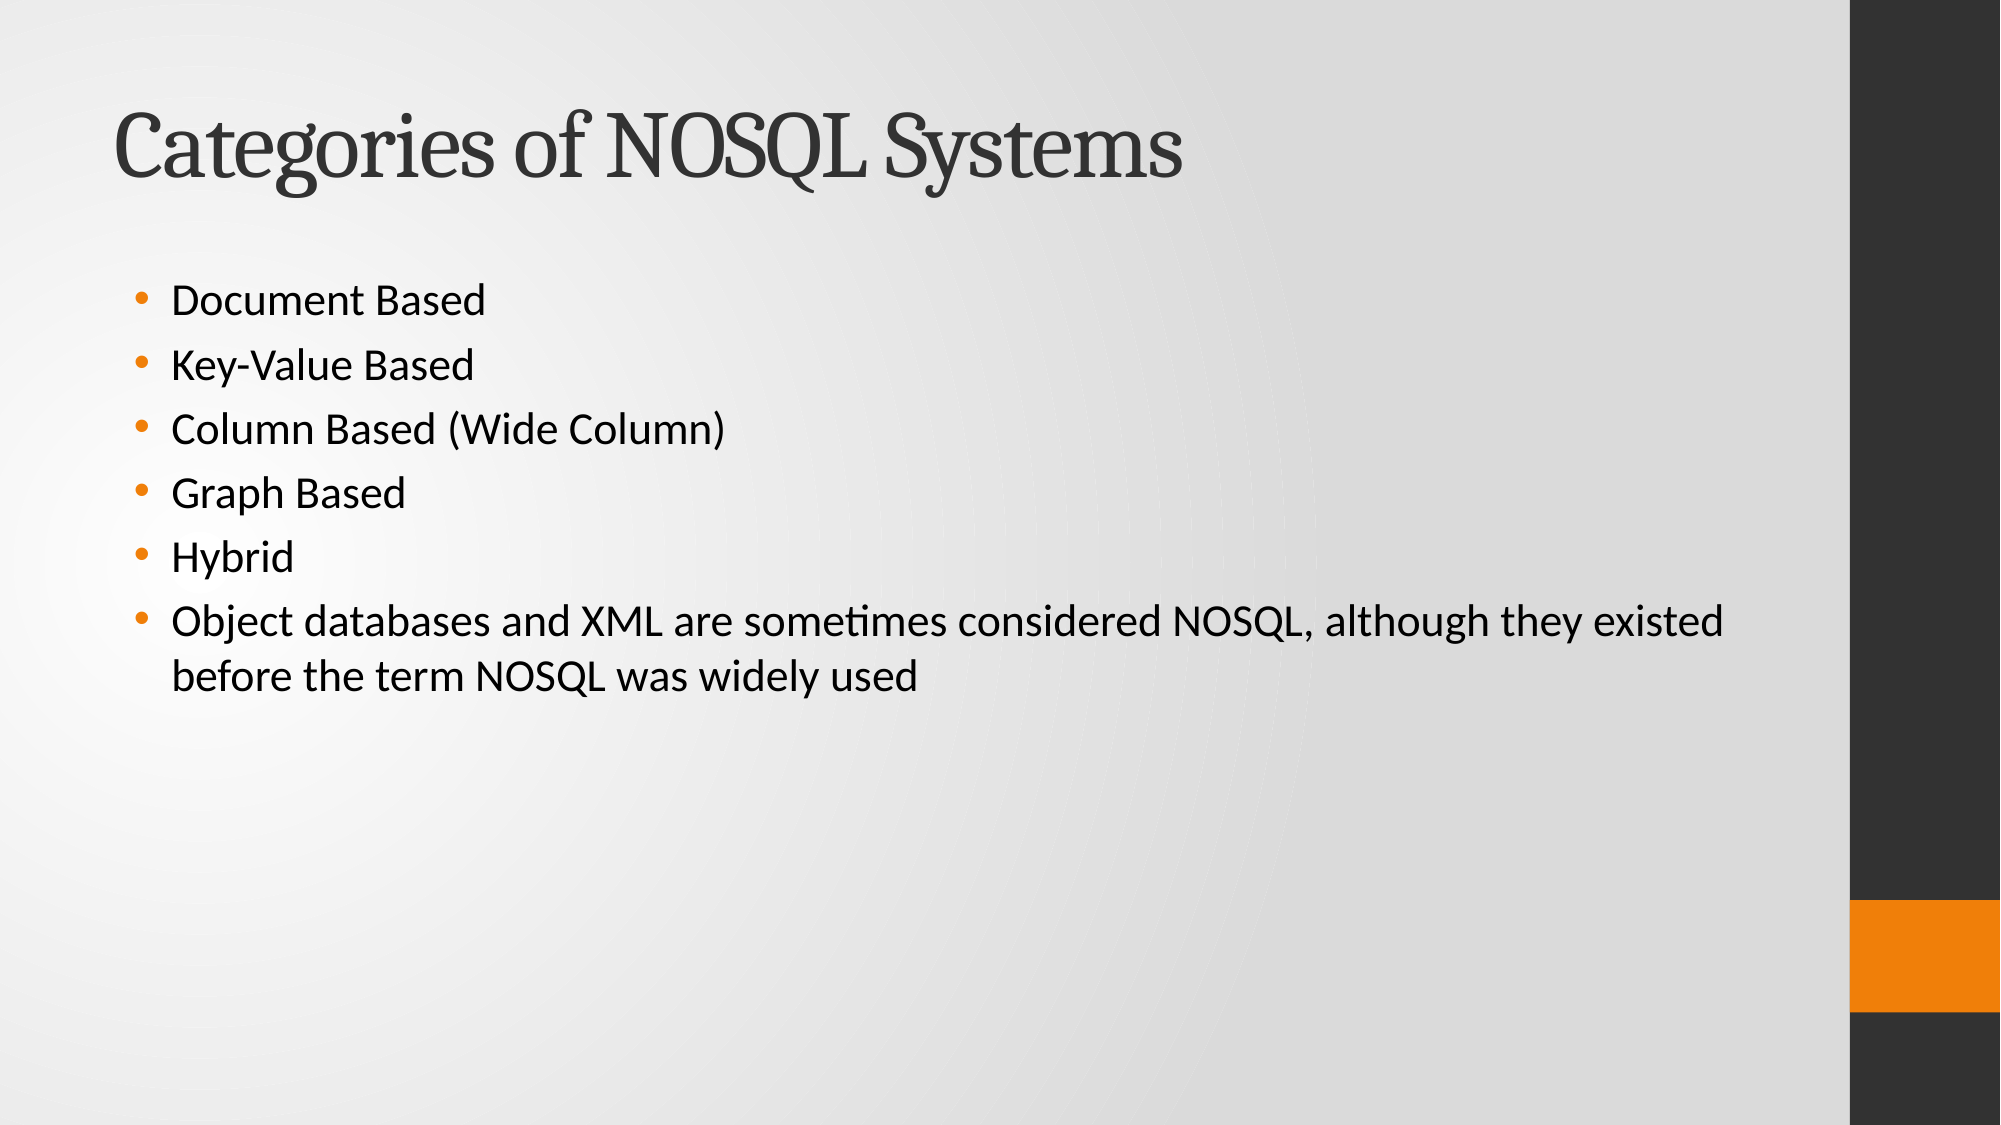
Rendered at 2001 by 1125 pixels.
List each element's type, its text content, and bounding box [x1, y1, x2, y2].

title Categories of NOSQL Systems [99, 45, 1767, 233]
list Document Based Key-Value Based Column Based (Wide Column) Graph Based Hybrid Object databases and XML are sometimes considered NOSQL, although they existed before the term NOSQL was widely used [99, 262, 1767, 1050]
